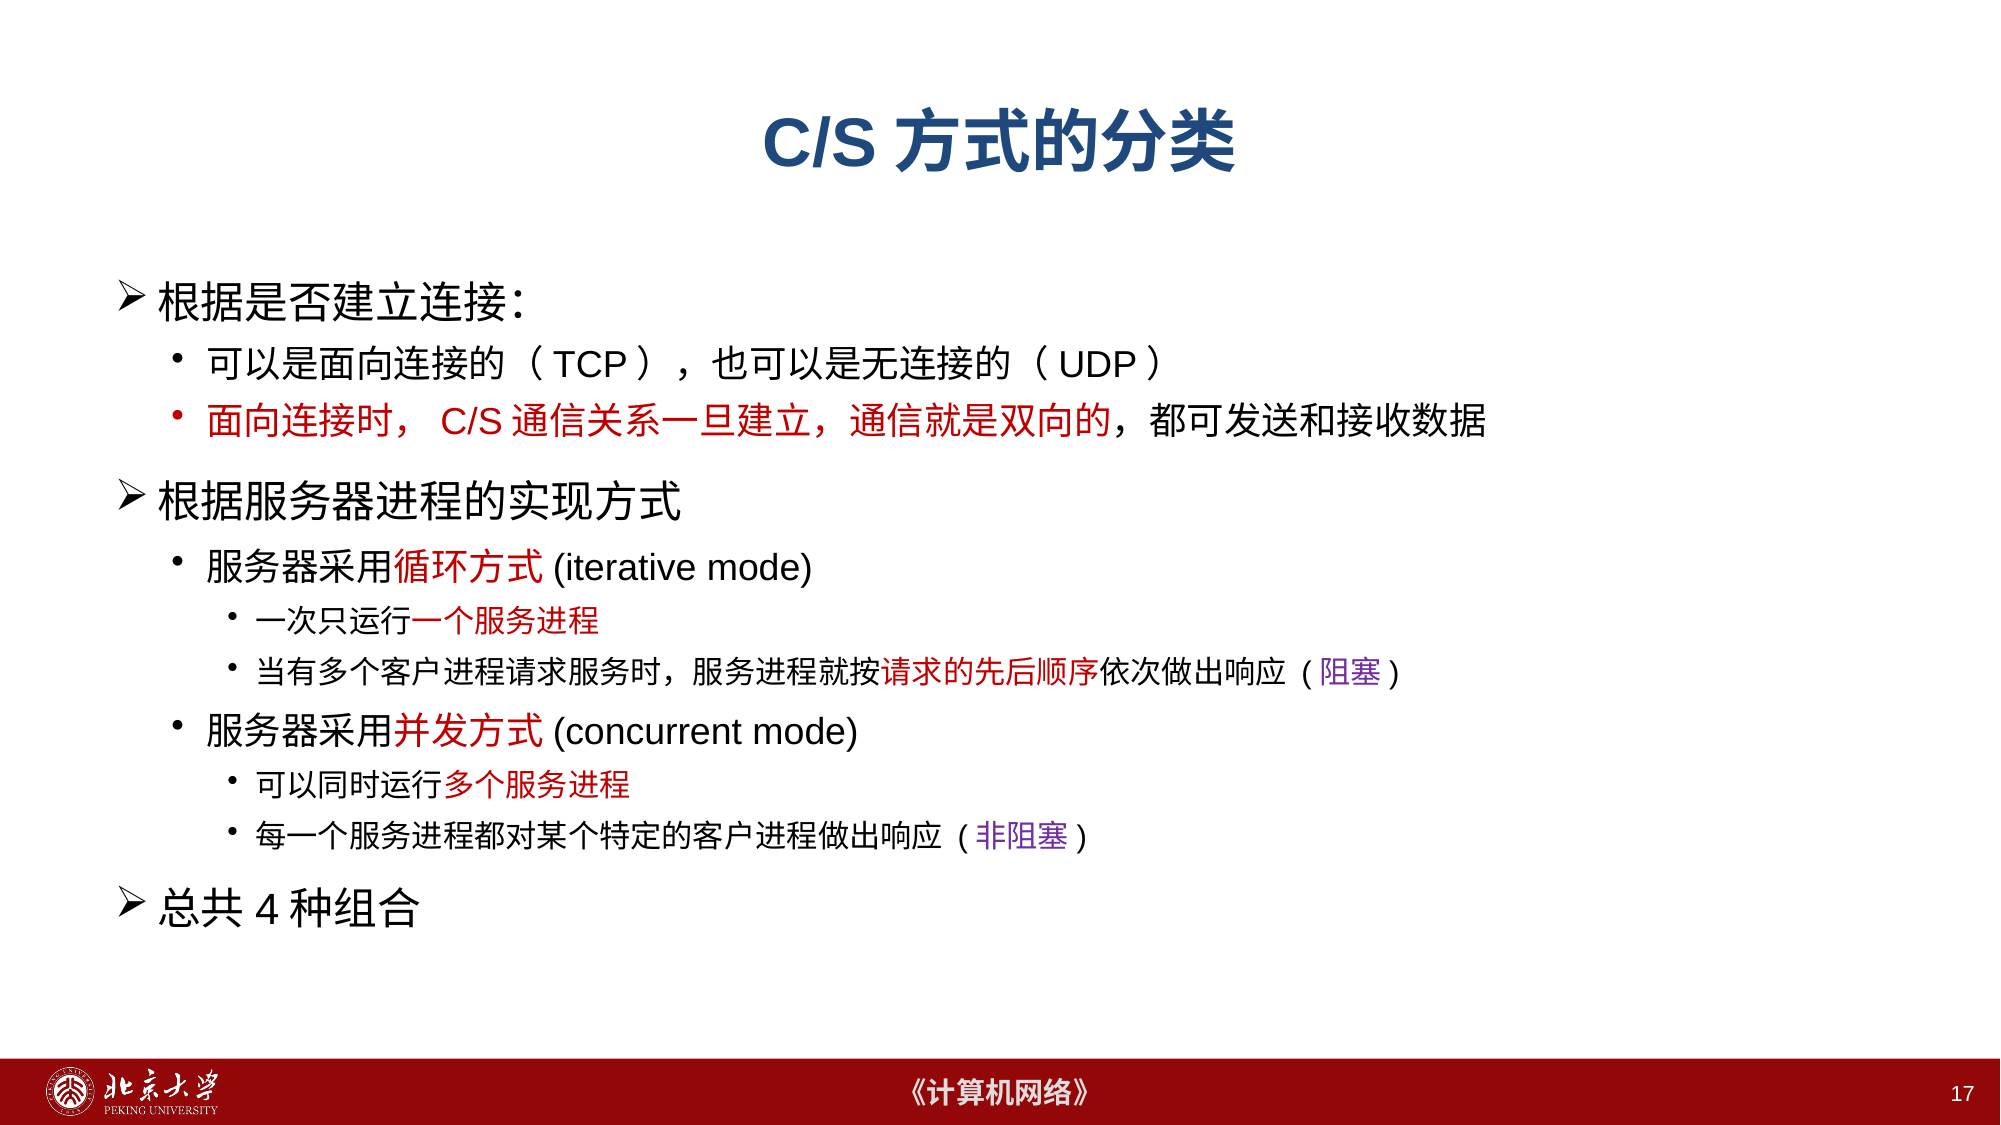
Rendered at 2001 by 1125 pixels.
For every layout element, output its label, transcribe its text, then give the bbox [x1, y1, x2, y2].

picture [46, 1067, 218, 1116]
title C/S方式的分类 [99, 45, 1900, 233]
list 根据是否建立连接： 可以是面向连接的（TCP），也可以是无连接的（UDP） 面向连接时，C/S通信关系一旦建立，通信就是双向的，都可发送和接收数据 根据服务器进程的实现方式 服务器采用循环方式(iterative mode) 一次只运行一个服务进程 当有多个客户进程请求服务时，服务进程就按请求的先后顺序依次做出响应 (阻塞) 服务器采用并发方式(concurrent mode) 可以同时运行多个服务进程 每一个服务进程都对某个特定的客户进程做出响应 (非阻塞) 总共4种组合 [99, 262, 1900, 1005]
slide_number 17 [1522, 1072, 1990, 1125]
